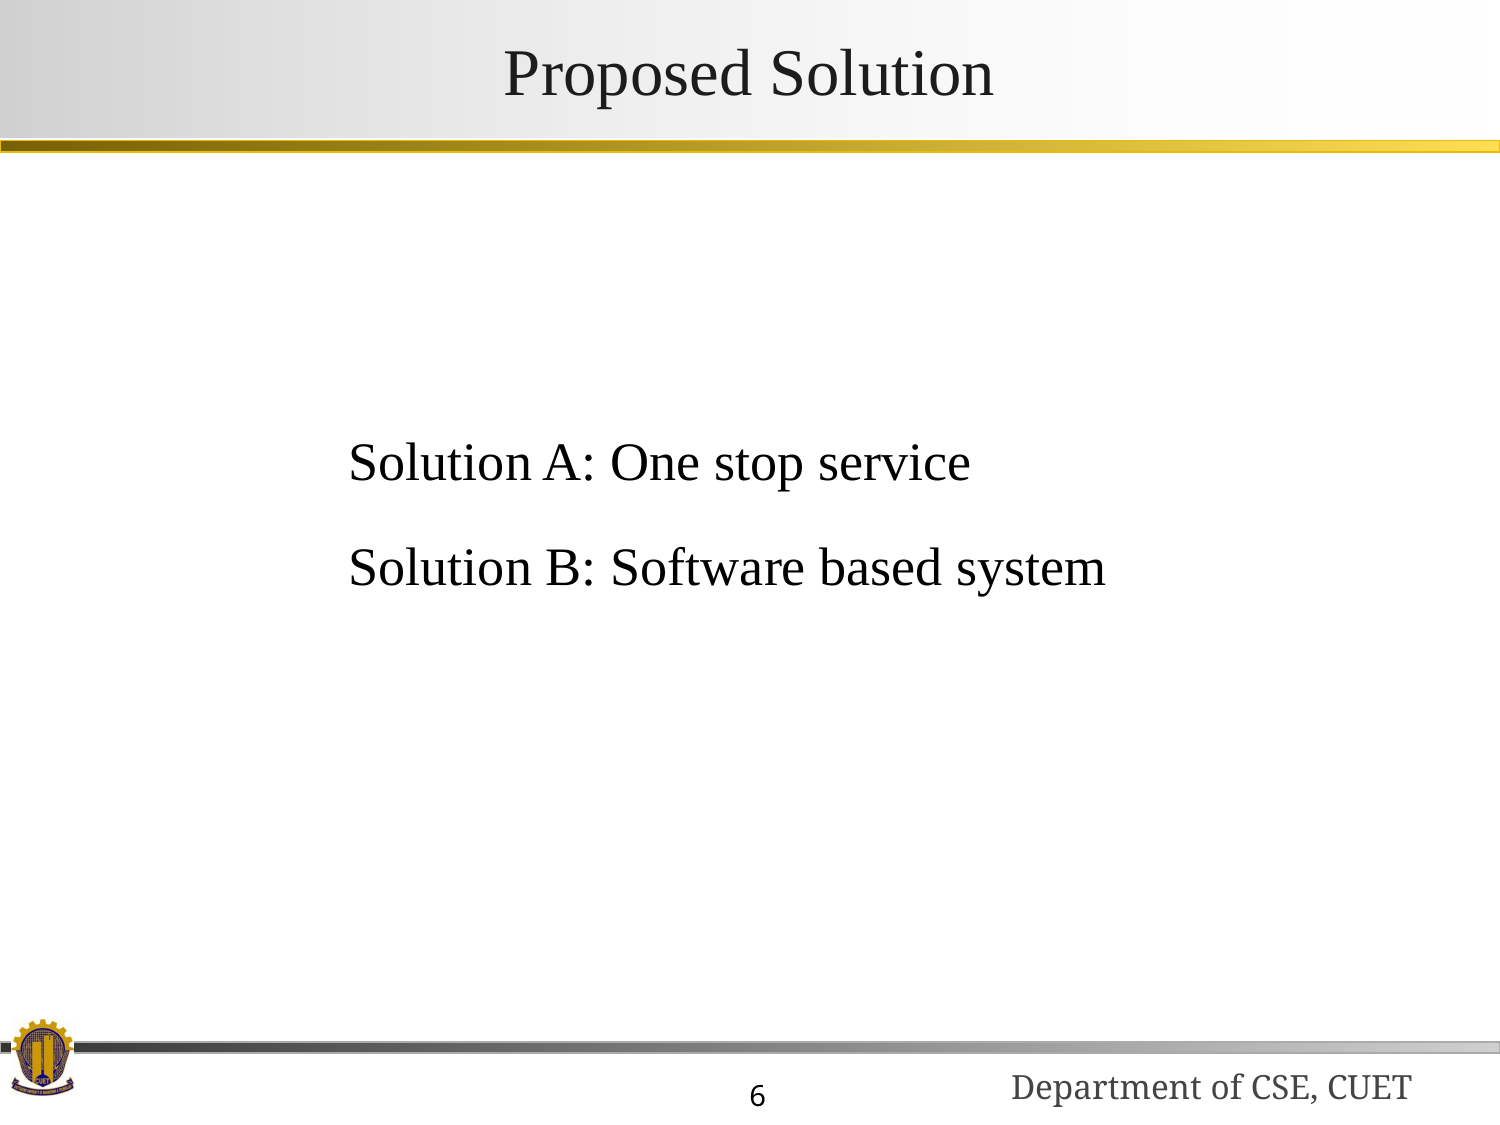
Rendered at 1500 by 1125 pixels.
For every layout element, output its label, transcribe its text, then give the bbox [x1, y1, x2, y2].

title Proposed Solution [0, 0, 1500, 138]
list Solution A: One stop service Solution B: Software based system [333, 386, 1131, 636]
picture [11, 1019, 74, 1096]
